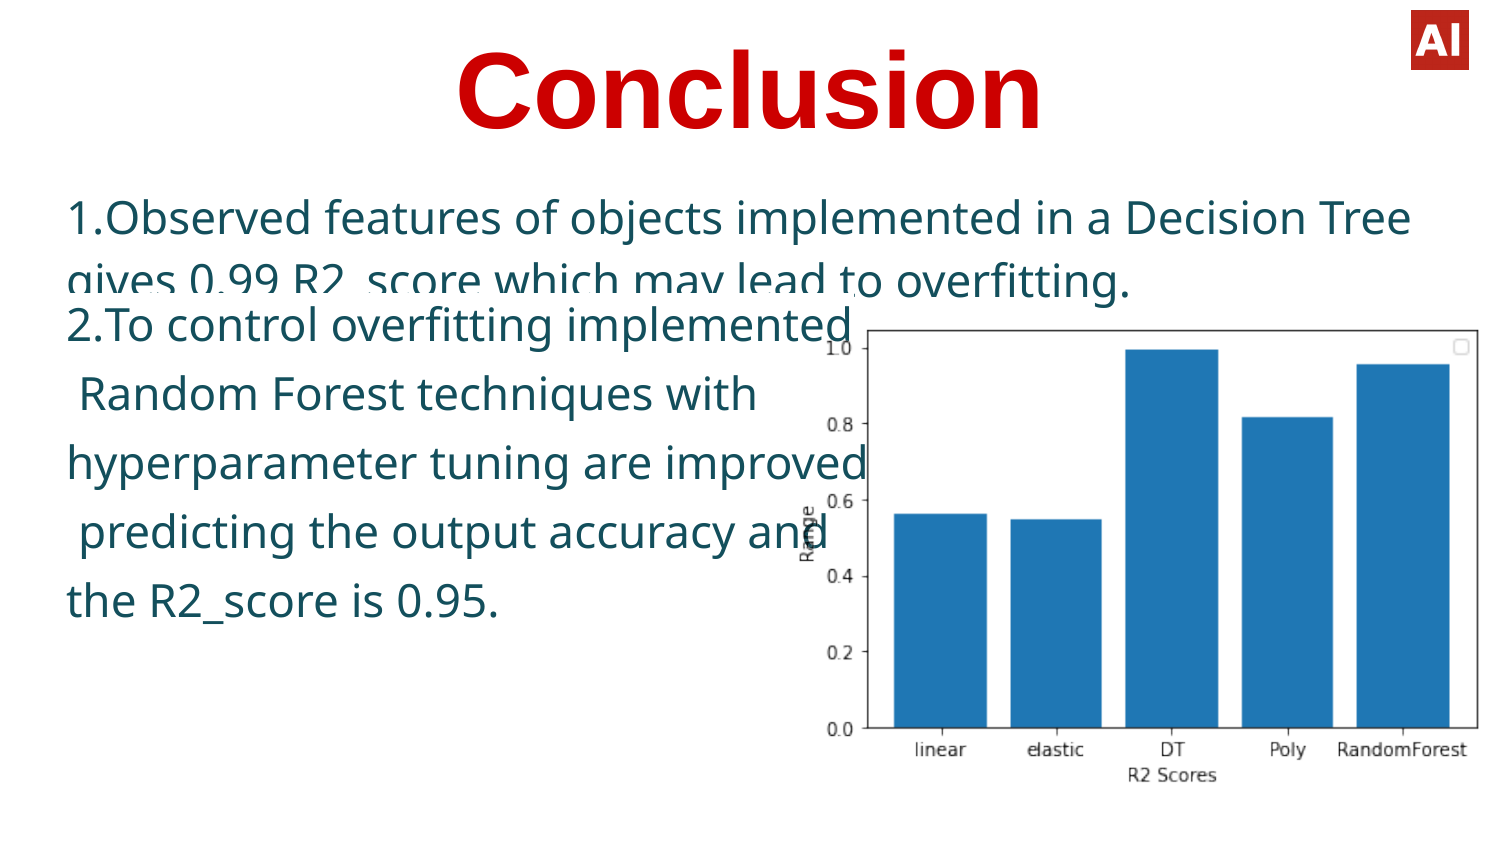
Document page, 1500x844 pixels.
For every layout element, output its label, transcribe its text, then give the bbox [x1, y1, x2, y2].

picture [1411, 10, 1469, 70]
picture [786, 319, 1490, 797]
subtitle Observed features of objects implemented in a Decision Tree gives 0.99 R2_score which may lead to overfitting. To control overfitting implemented Random Forest techniques with hyperparameter tuning are improved predicting the output accuracy and the R2_score is 0.95. [51, 165, 1449, 509]
title Conclusion [51, 23, 1449, 165]
